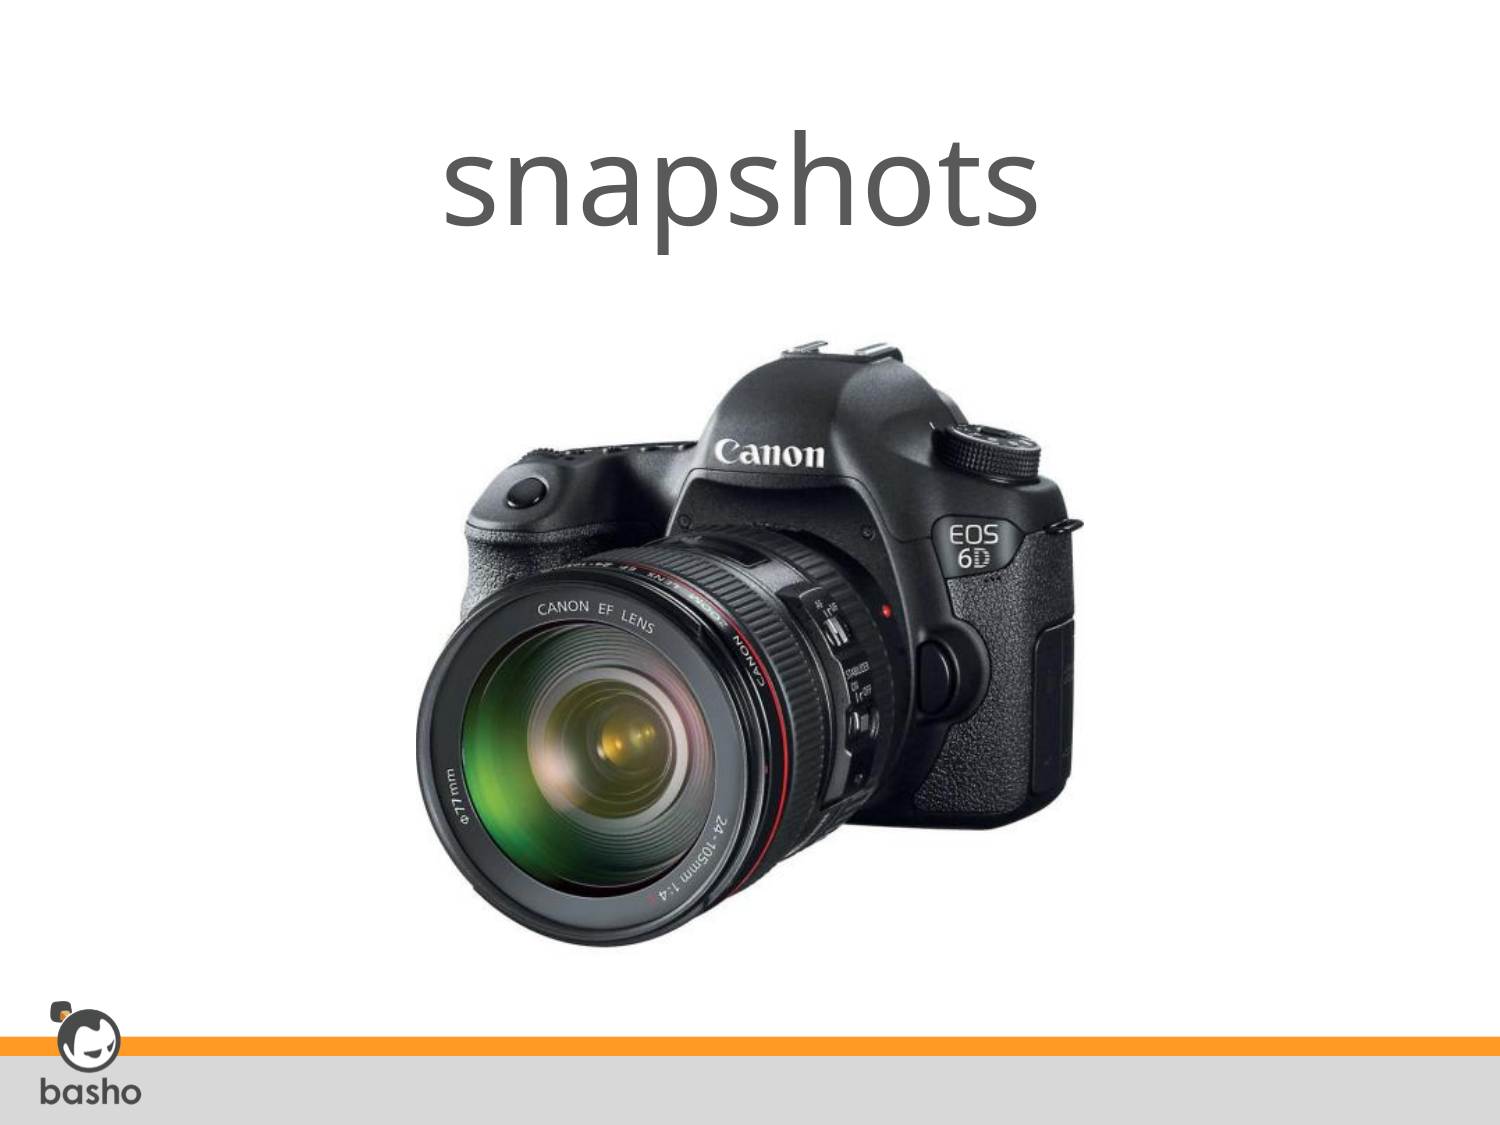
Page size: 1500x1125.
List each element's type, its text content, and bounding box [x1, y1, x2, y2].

title snapshots [0, 8, 1500, 343]
picture [416, 310, 1084, 978]
picture [38, 1001, 144, 1115]
